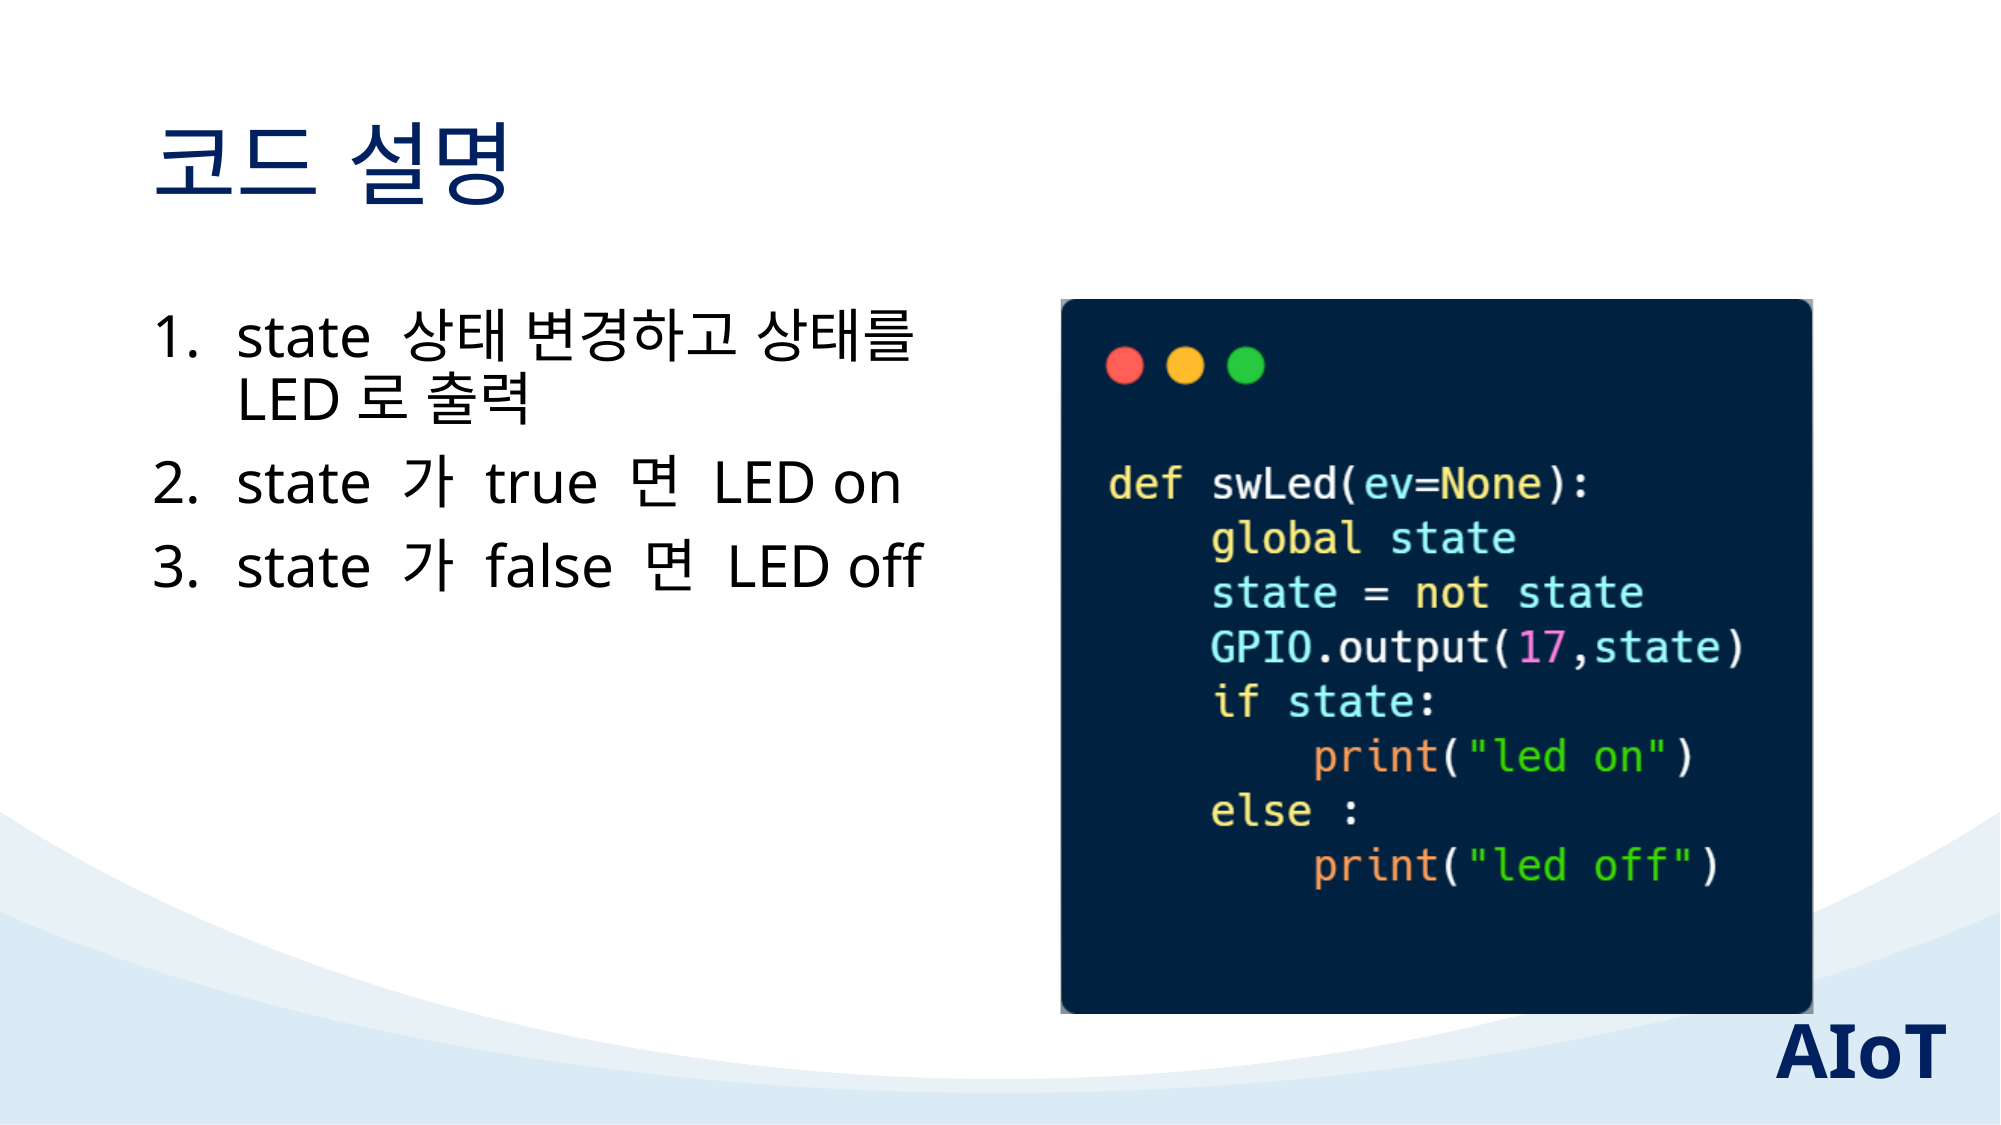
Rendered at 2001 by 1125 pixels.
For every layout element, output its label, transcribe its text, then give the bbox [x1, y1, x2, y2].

list state 상태 변경하고 상태를 LED로 출력 state 가 true 면 LED on state 가 false 면 LED off [137, 299, 988, 1014]
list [1060, 299, 1815, 1014]
title 코드 설명 [137, 59, 1863, 278]
